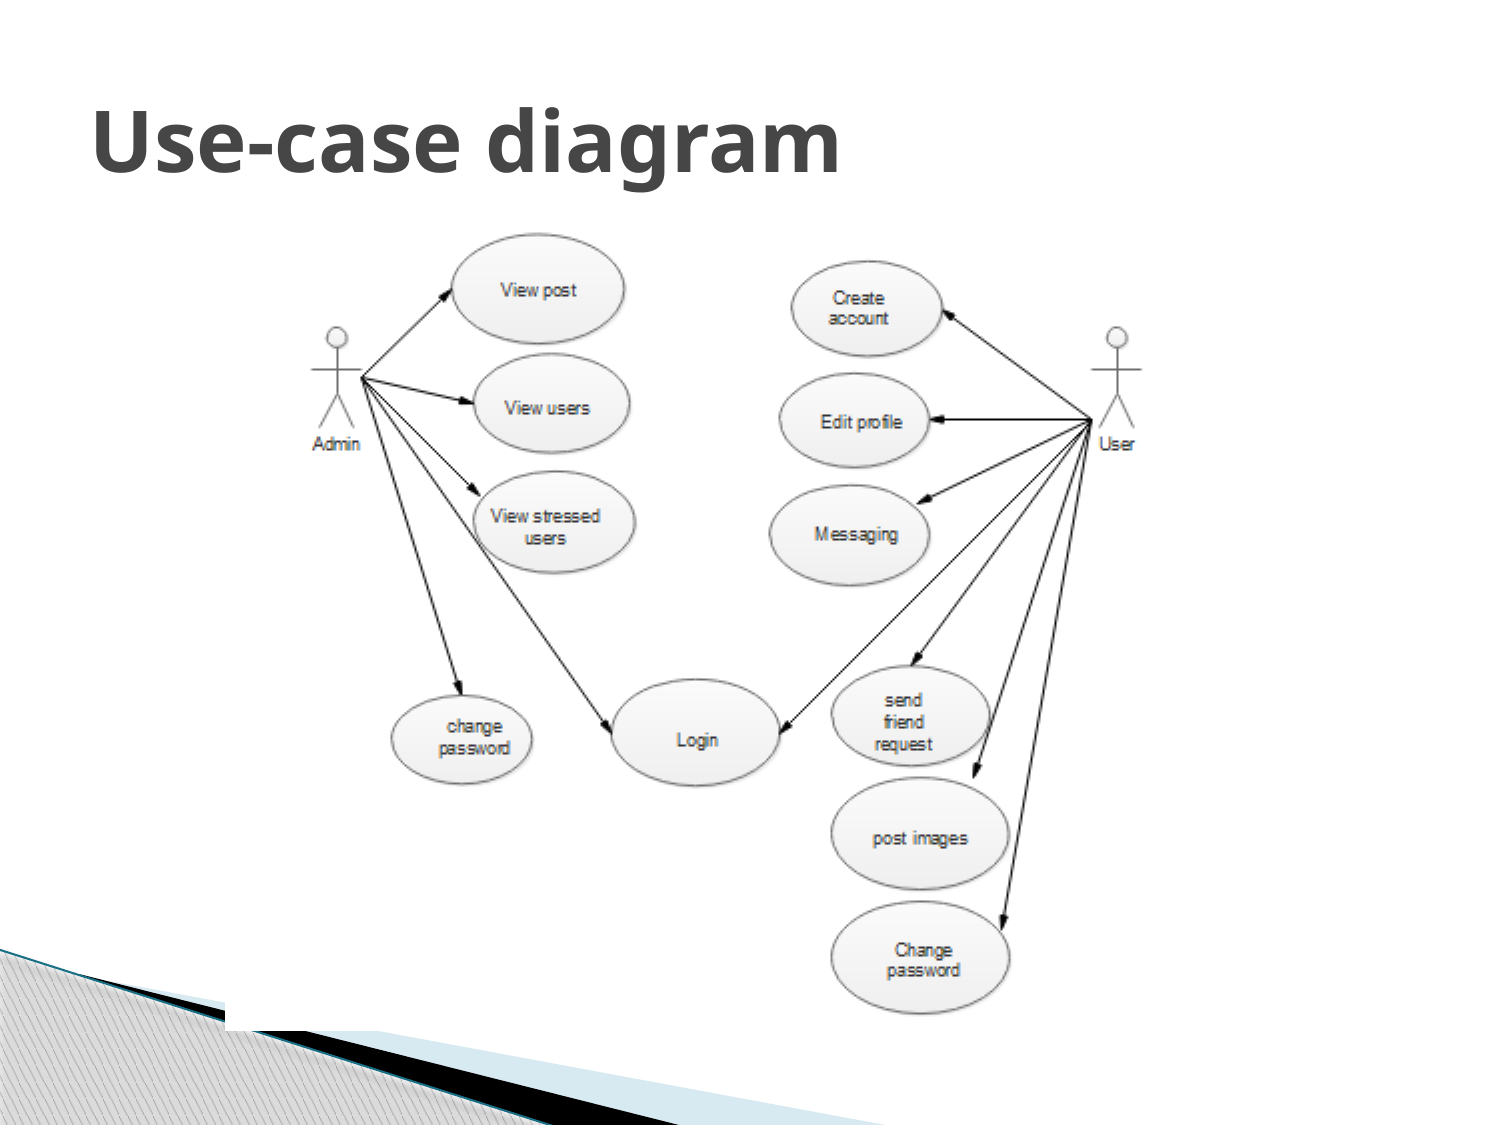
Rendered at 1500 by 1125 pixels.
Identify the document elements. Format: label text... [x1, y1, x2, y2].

title Use-case diagram [75, 45, 1425, 233]
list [224, 226, 1263, 1031]
